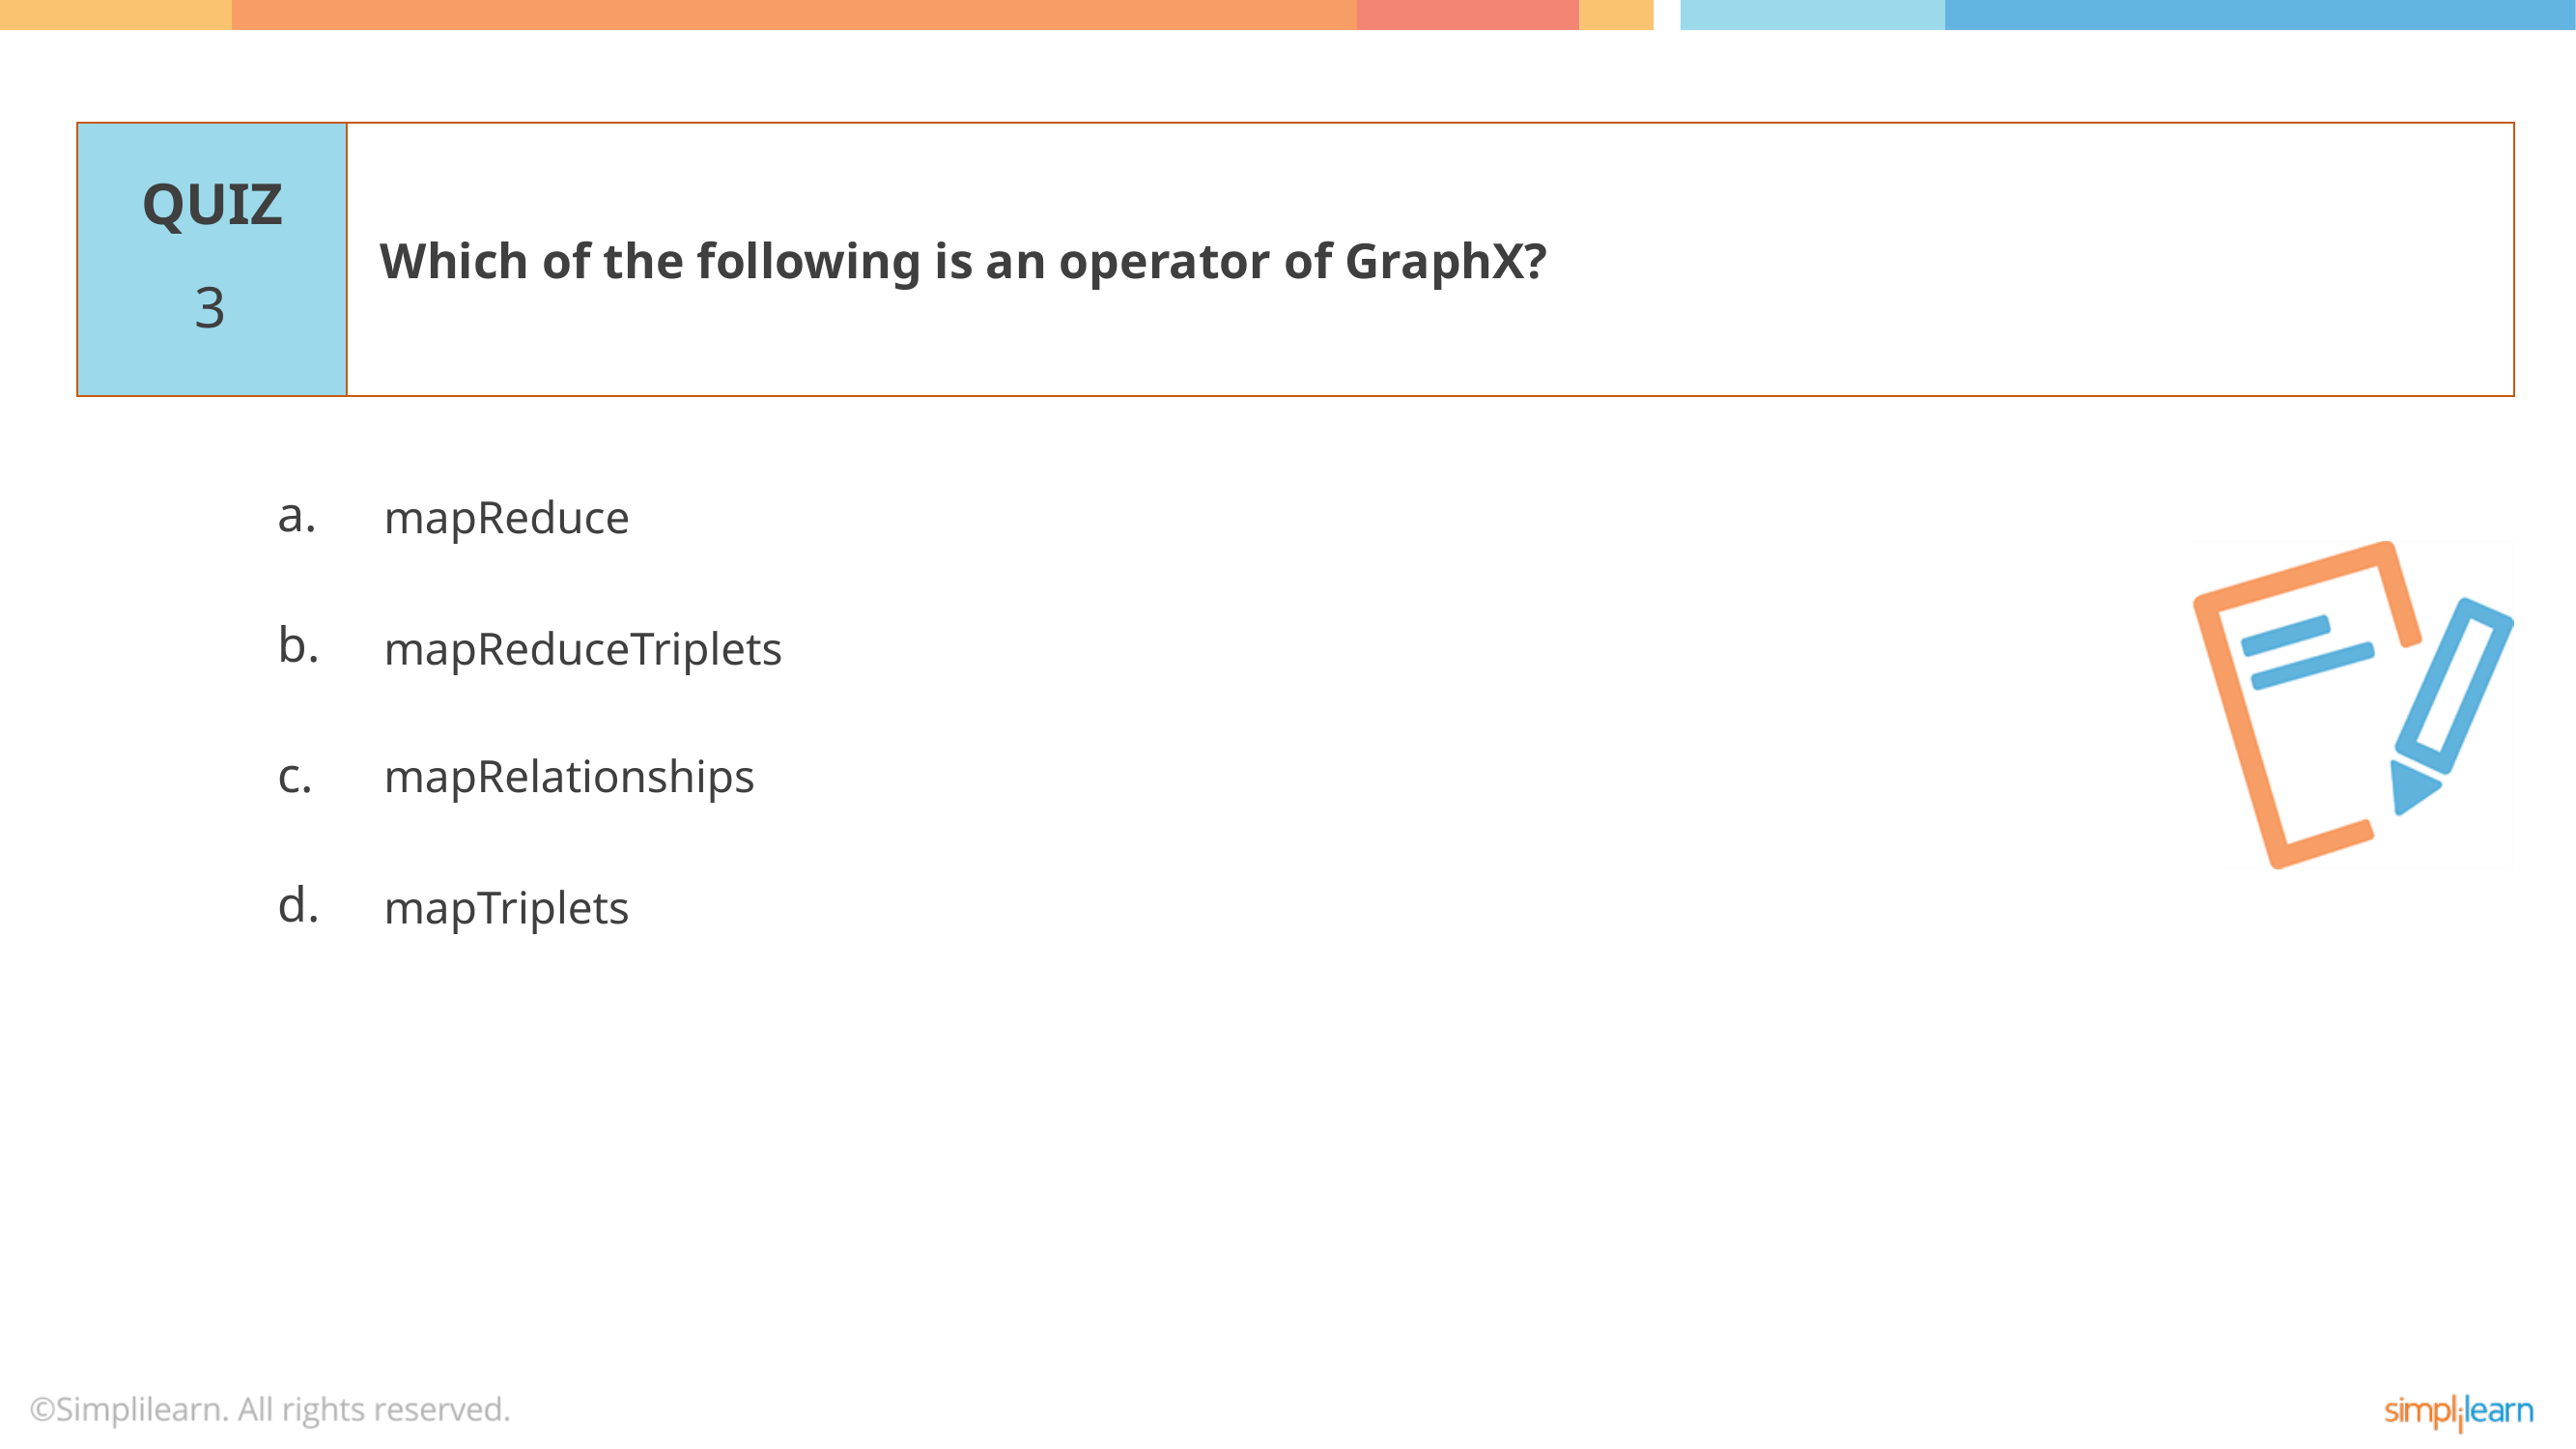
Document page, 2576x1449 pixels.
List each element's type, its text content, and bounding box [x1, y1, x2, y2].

list mapTriplets [369, 851, 2152, 963]
list mapReduce [369, 462, 2152, 574]
list Which of the following is an operator of GraphX? [365, 147, 2488, 374]
list mapReduceTriplets [369, 592, 2152, 704]
picture [0, 31, 2576, 1449]
list mapRelationships [369, 721, 2152, 833]
list 3 [77, 265, 344, 352]
